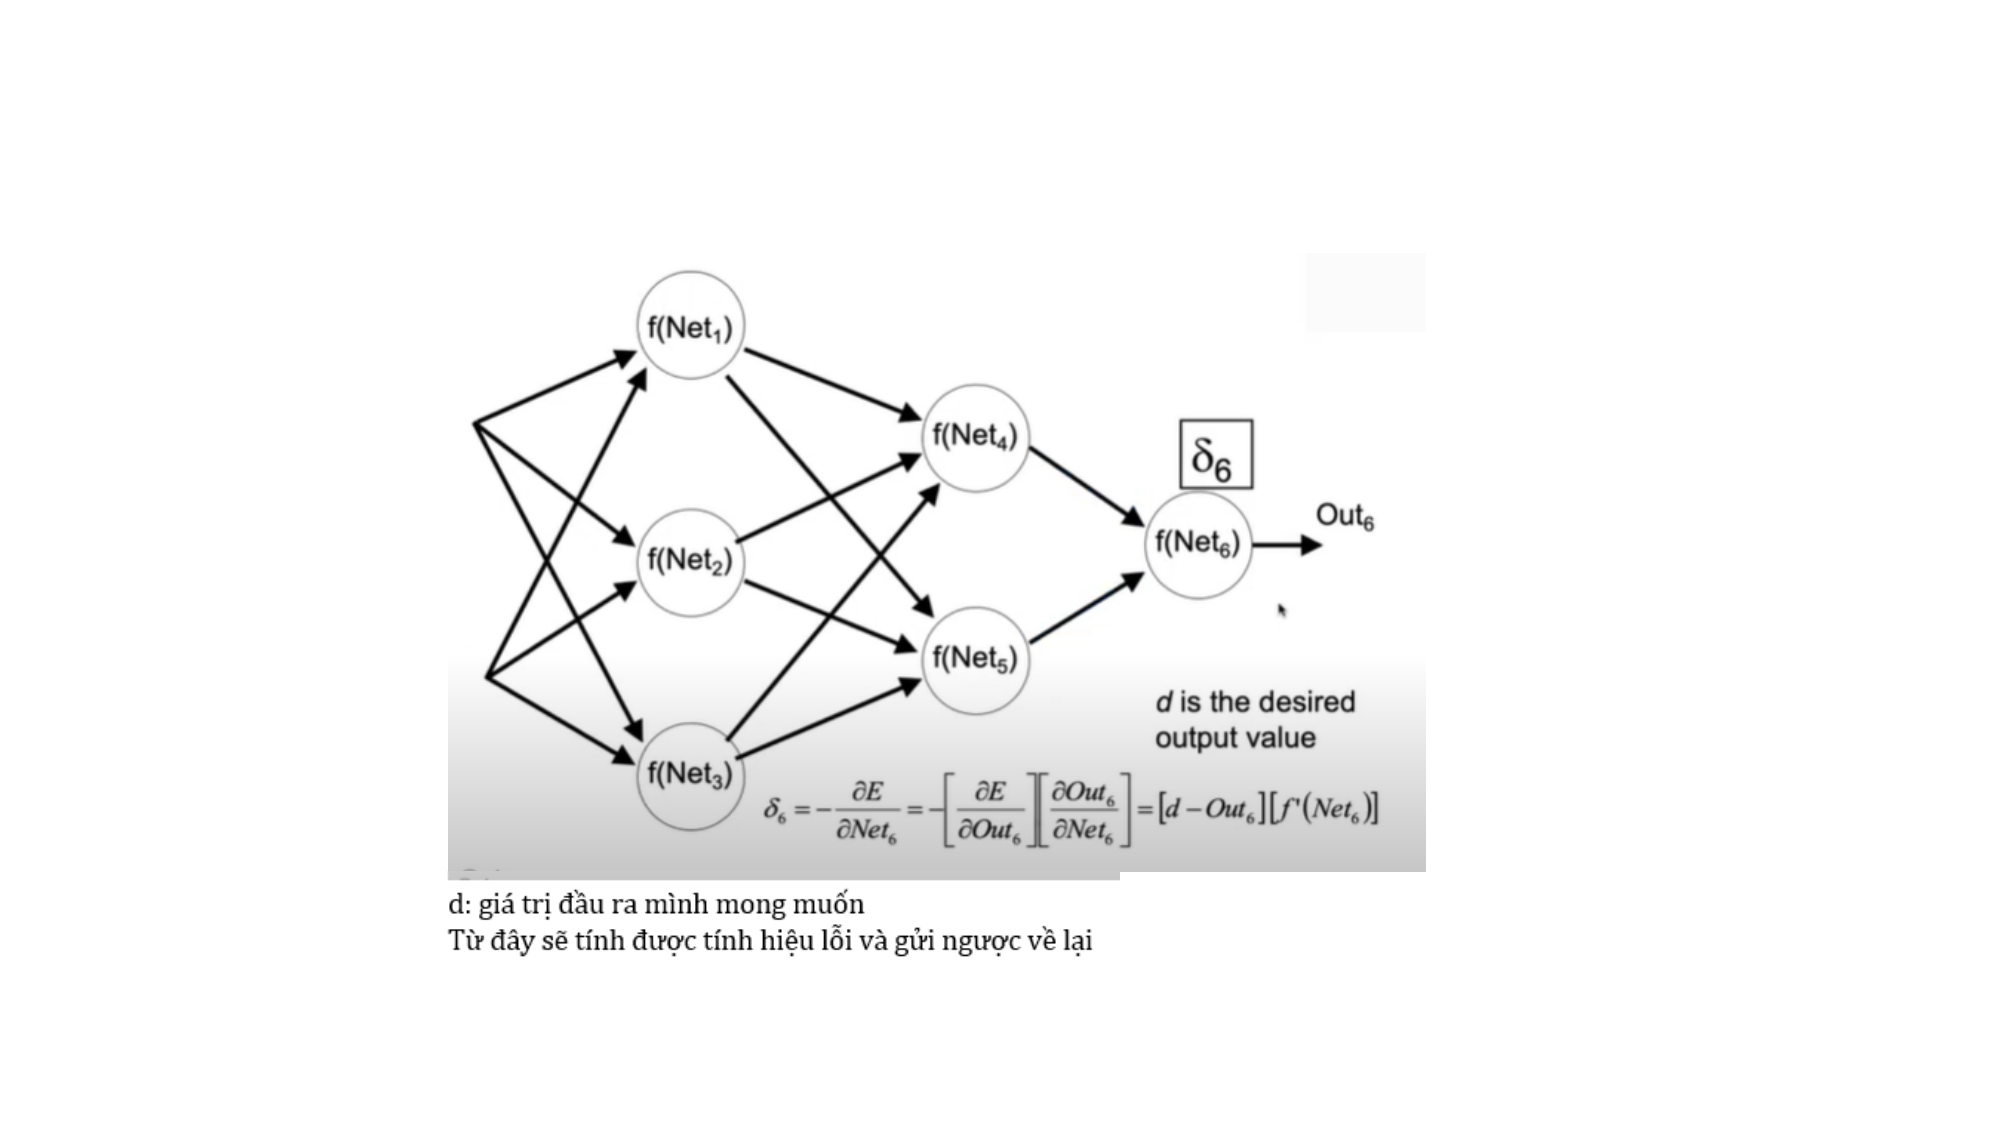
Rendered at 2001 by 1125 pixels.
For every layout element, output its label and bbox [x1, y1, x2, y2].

picture [431, 253, 1426, 966]
